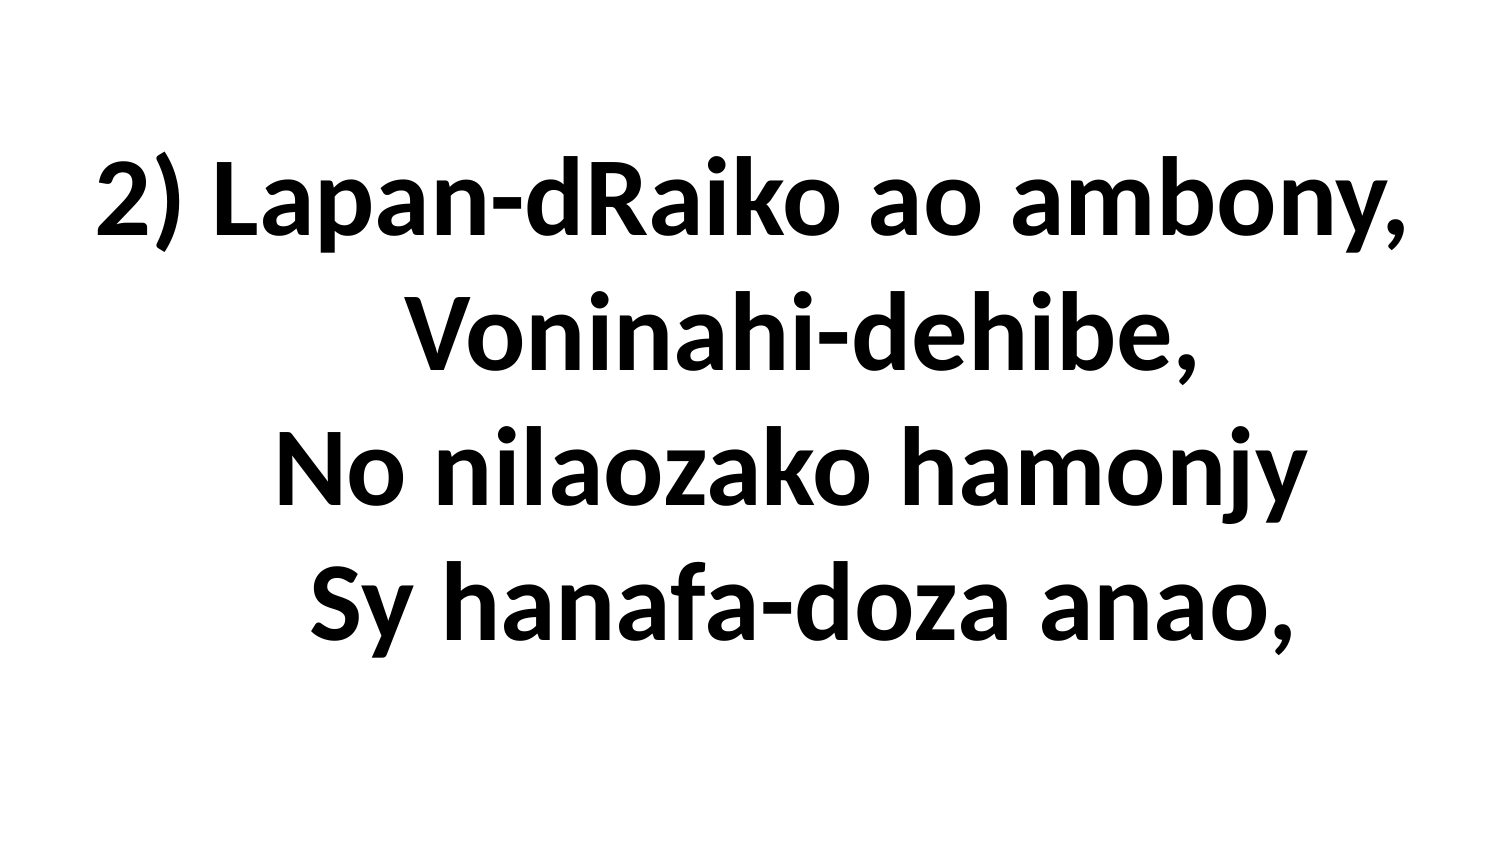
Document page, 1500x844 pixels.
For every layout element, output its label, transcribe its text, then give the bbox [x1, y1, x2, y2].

title 2) Lapan-dRaiko ao ambony, Voninahi-dehibe, No nilaozako hamonjy Sy hanafa-doza anao, [46, 302, 1459, 484]
